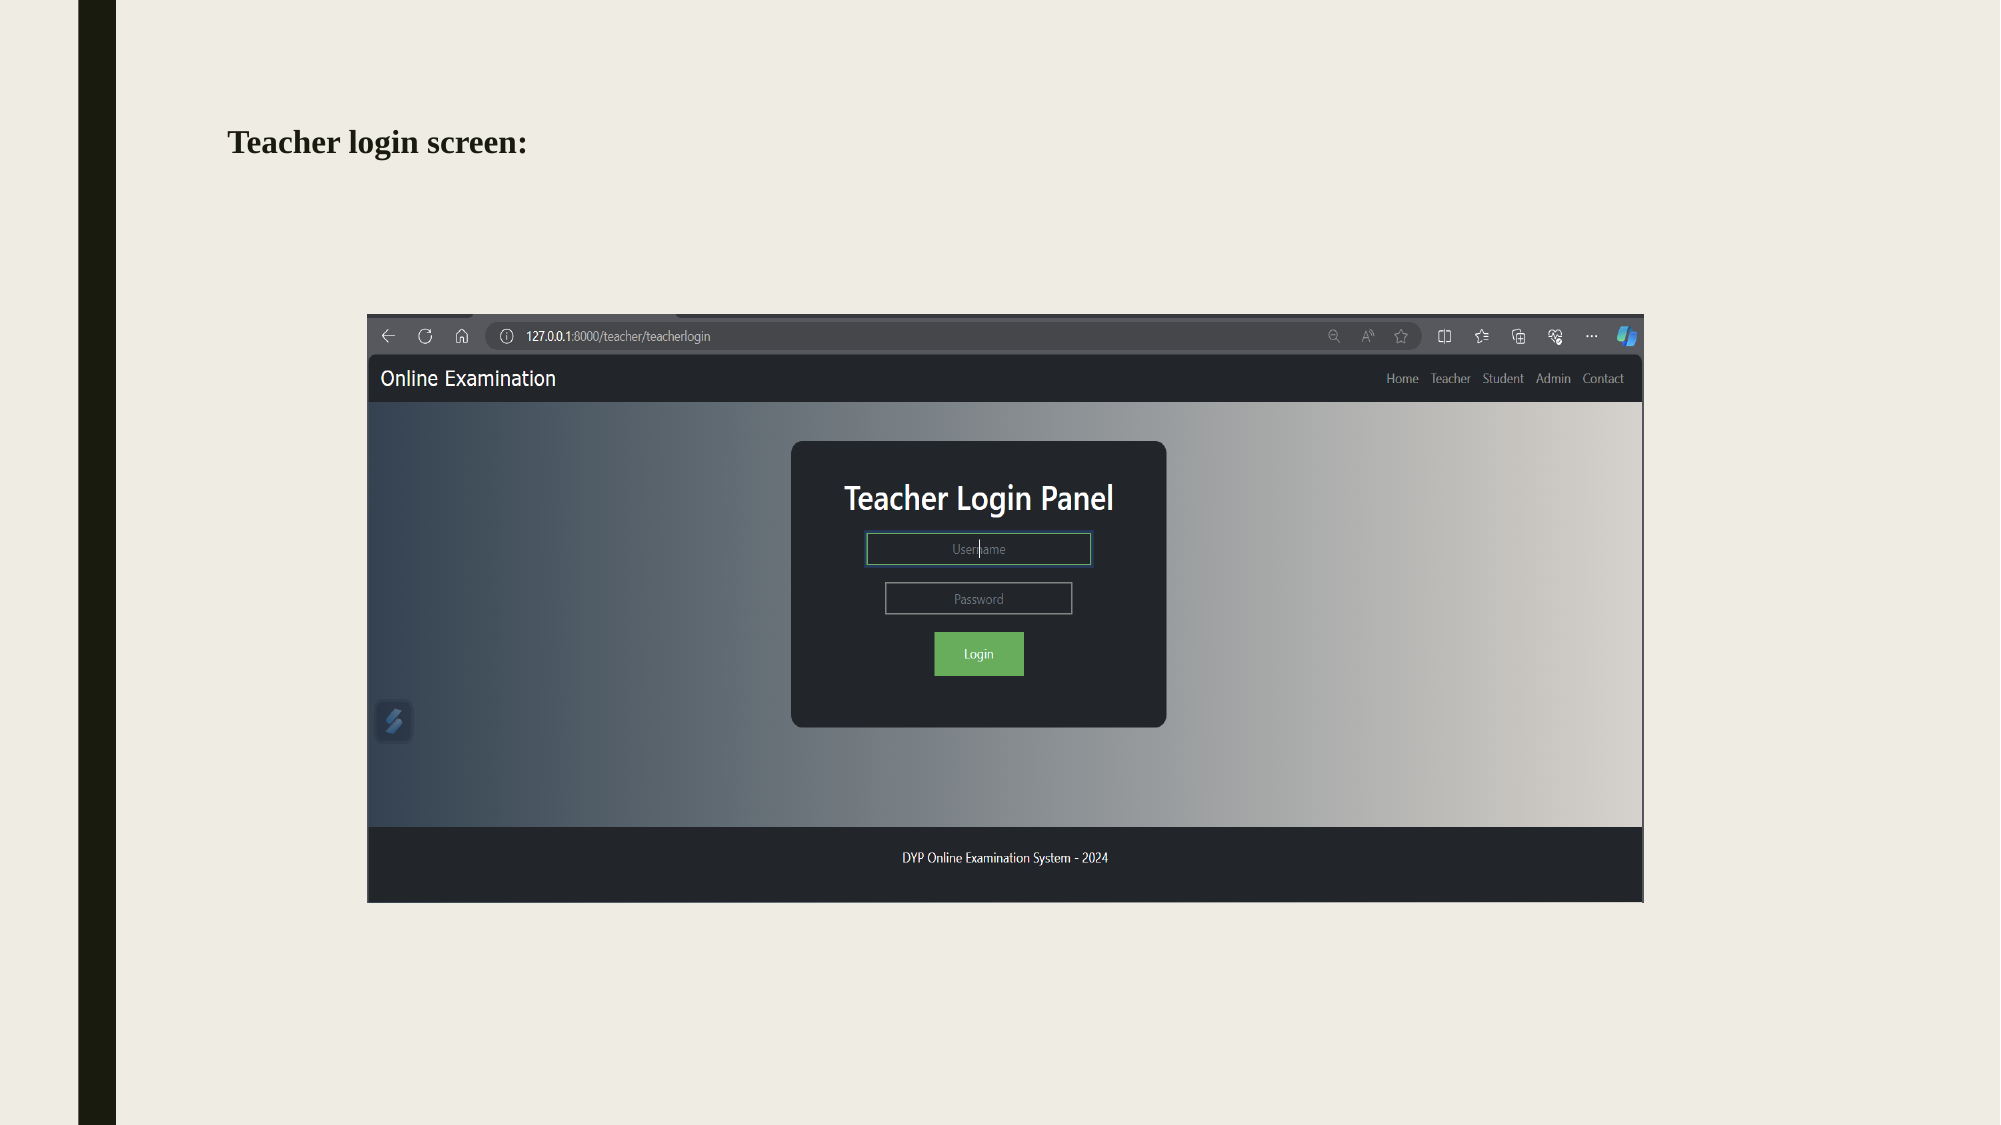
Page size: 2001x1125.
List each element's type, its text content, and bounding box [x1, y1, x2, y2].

list Teacher login screen: [212, 116, 1788, 738]
picture [367, 314, 1644, 903]
